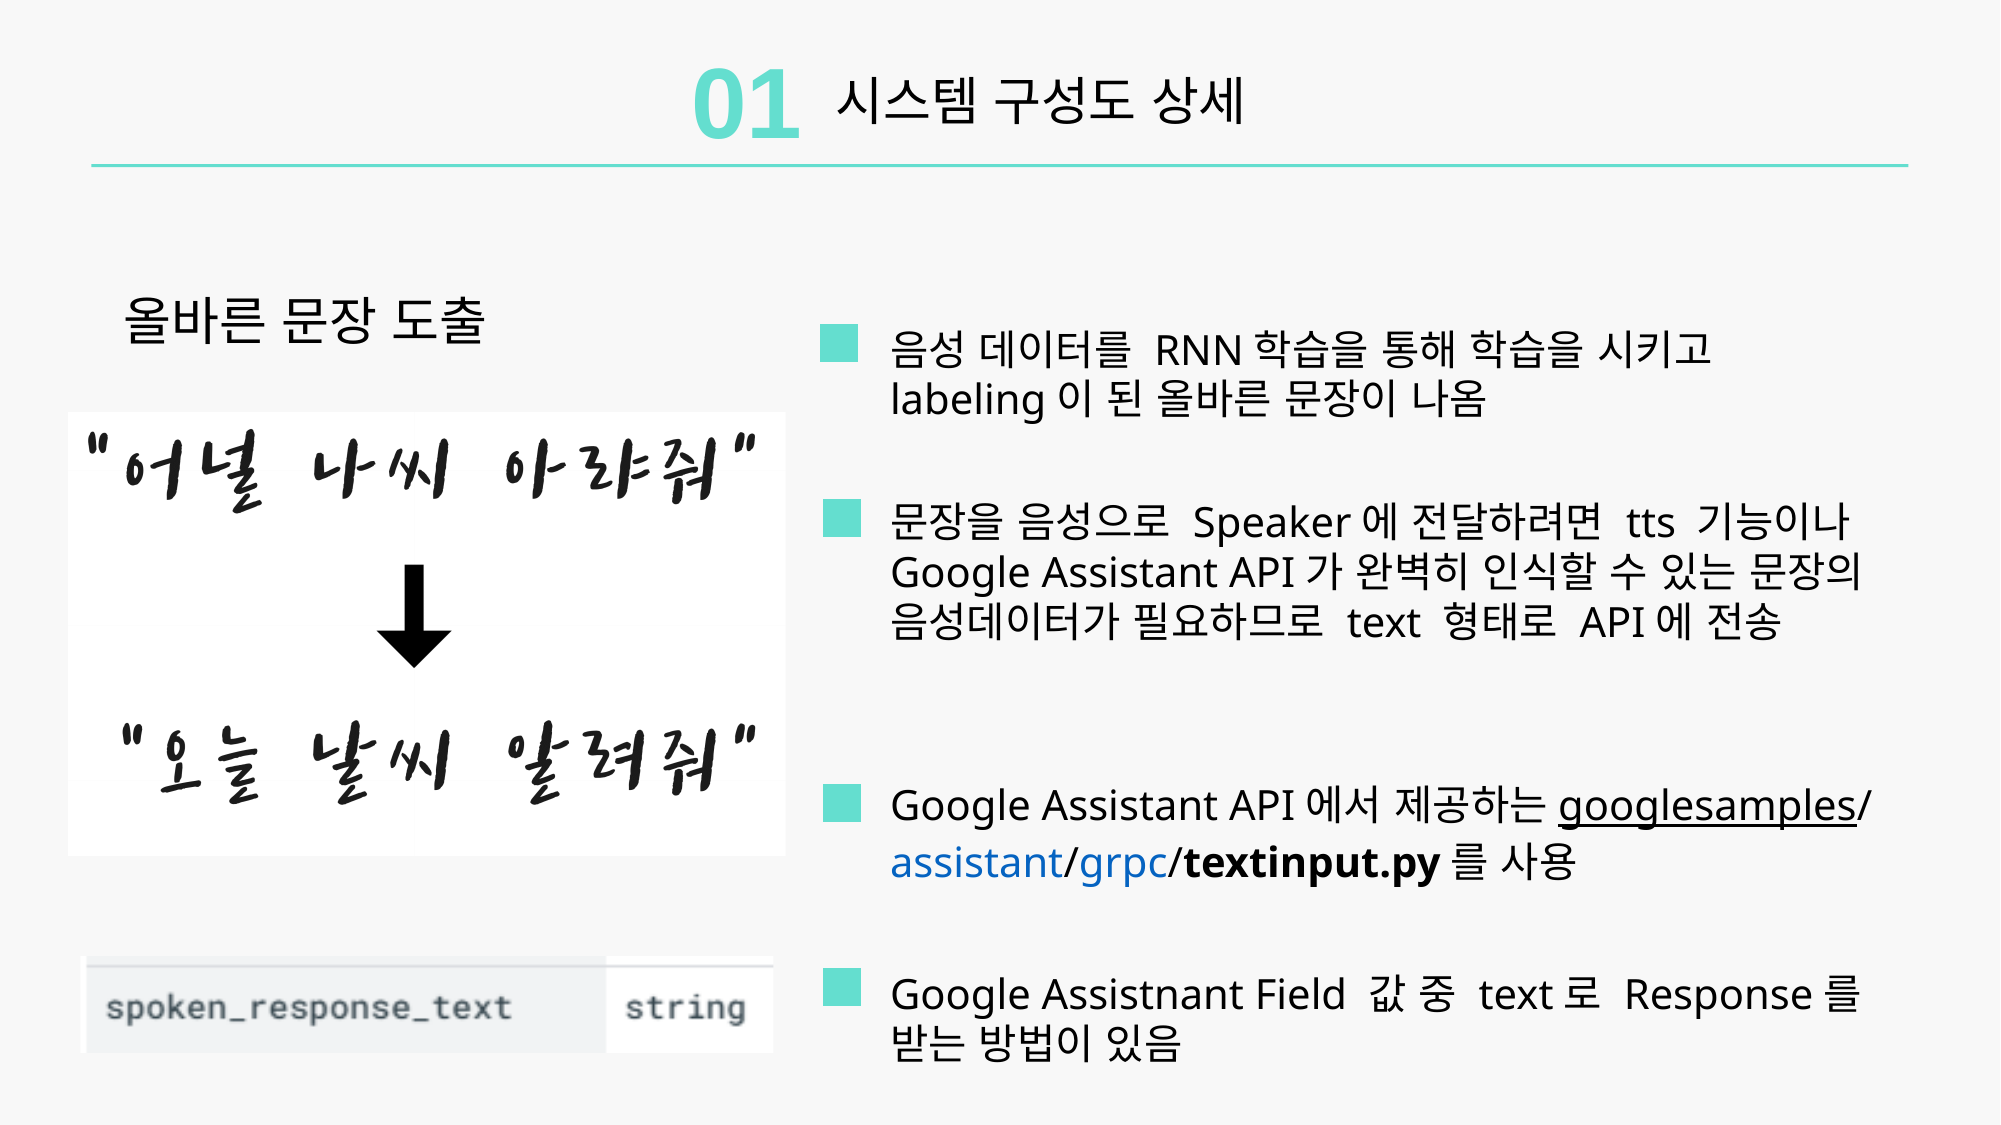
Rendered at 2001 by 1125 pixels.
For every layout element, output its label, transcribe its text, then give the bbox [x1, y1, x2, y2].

text_box [90, 163, 1909, 168]
text_box [823, 784, 861, 822]
text_box [820, 324, 858, 362]
picture [67, 411, 786, 856]
picture [80, 956, 774, 1053]
text_box 01 [676, 30, 818, 166]
text_box 문장을 음성으로 Speaker에 전달하려면 tts 기능이나 Google Assistant API가 완벽히 인식할 수 있는 문장의 음성데이터가 필요하므로 text 형태로 API에 전송 [875, 488, 1889, 654]
text_box 올바른 문장 도출 [109, 280, 533, 358]
text_box Google Assistnant Field 값 중 text로 Response를 받는 방법이 있음 [875, 960, 1889, 1076]
text_box 음성 데이터를 RNN학습을 통해 학습을 시키고 labeling이 된 올바른 문장이 나옴 [875, 316, 1889, 431]
text_box 시스템 구성도 상세 [821, 60, 1315, 138]
text_box Google Assistant API에서 제공하는googlesamples/assistant/grpc/textinput.py를 사용 [875, 771, 1889, 901]
text_box [823, 968, 861, 1006]
text_box [823, 499, 861, 537]
